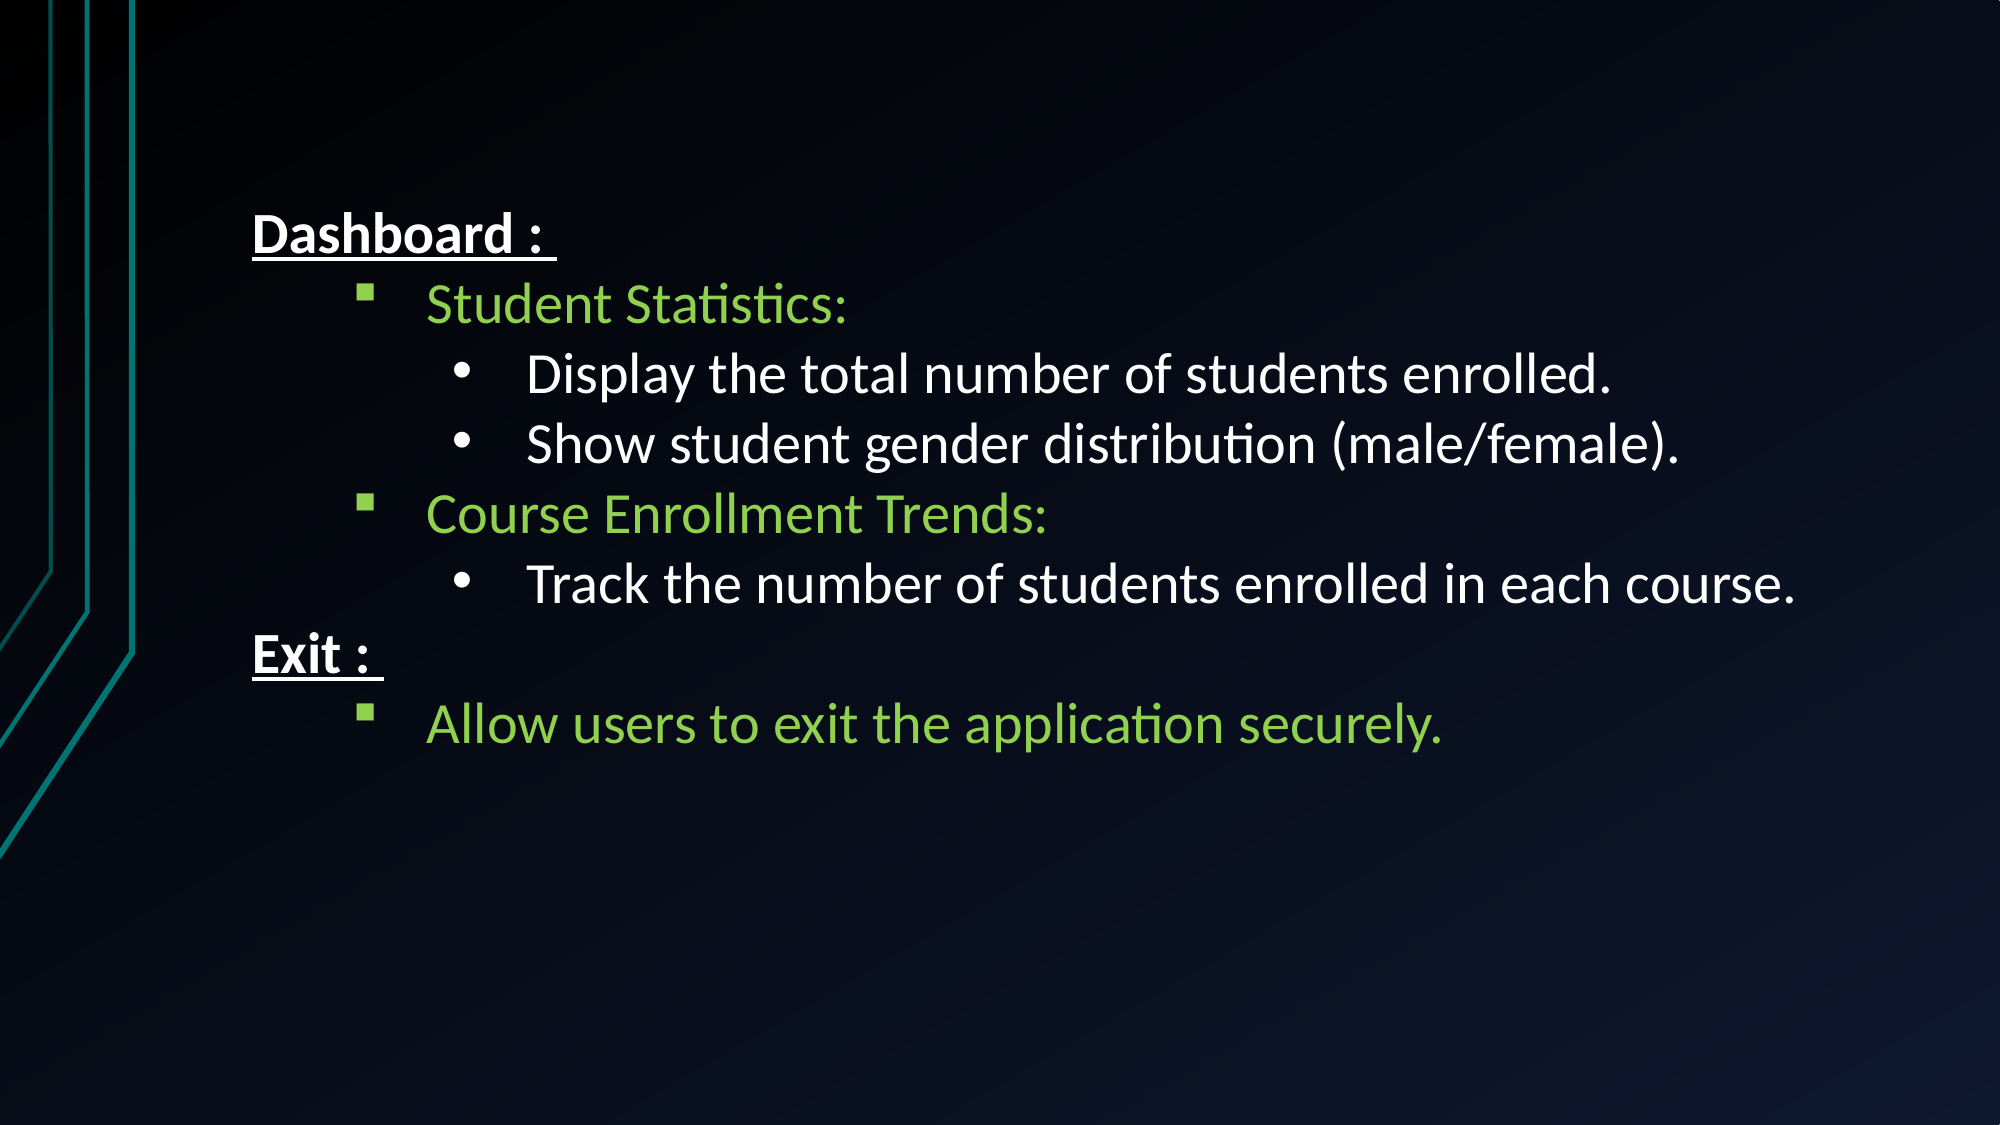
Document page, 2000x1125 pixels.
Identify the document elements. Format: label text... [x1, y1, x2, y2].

text_box Dashboard : Student Statistics: Display the total number of students enrolled. Show student gender distribution (male/female). Course Enrollment Trends: Track the number of students enrolled in each course. Exit : Allow users to exit the application securely. [237, 187, 1875, 762]
